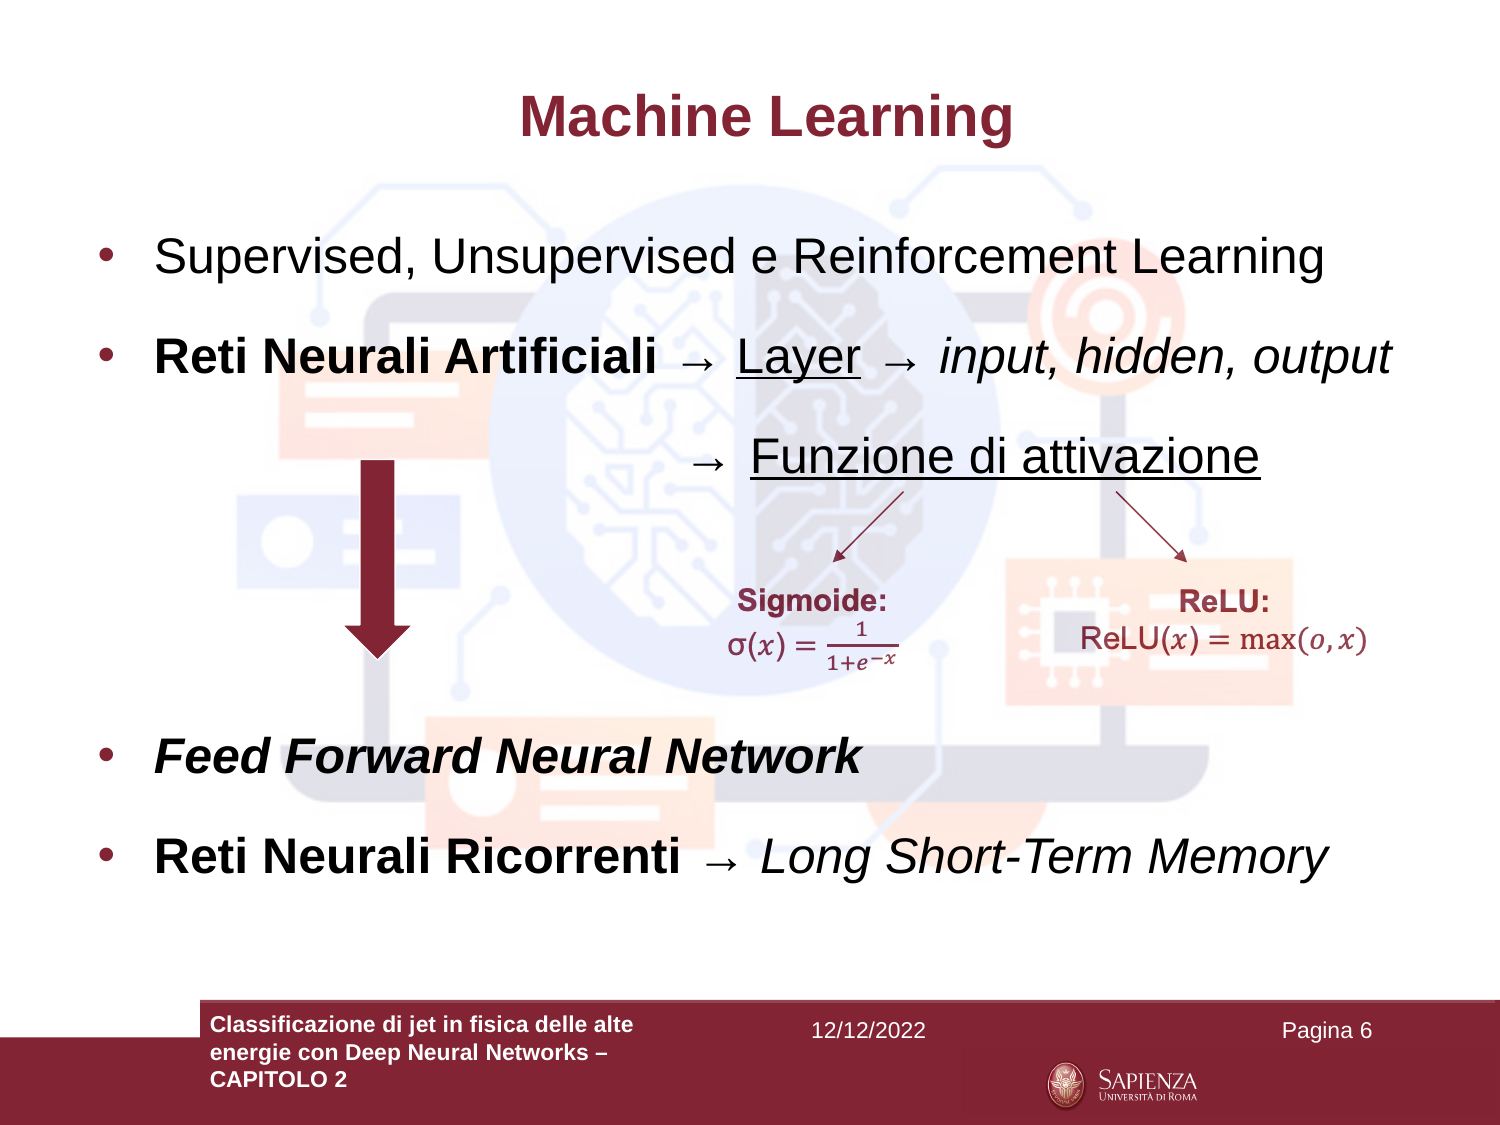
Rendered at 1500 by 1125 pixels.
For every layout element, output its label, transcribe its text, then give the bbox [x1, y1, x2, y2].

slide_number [712, 1010, 1025, 1084]
slide_number Pagina ‹#› [1074, 1010, 1388, 1046]
footer Classificazione di jet in fisica delle alte energie con Deep Neural Networks – CAPITOLO 2 [194, 1010, 670, 1078]
picture [962, 1047, 1495, 1116]
picture [0, 9, 1495, 1003]
